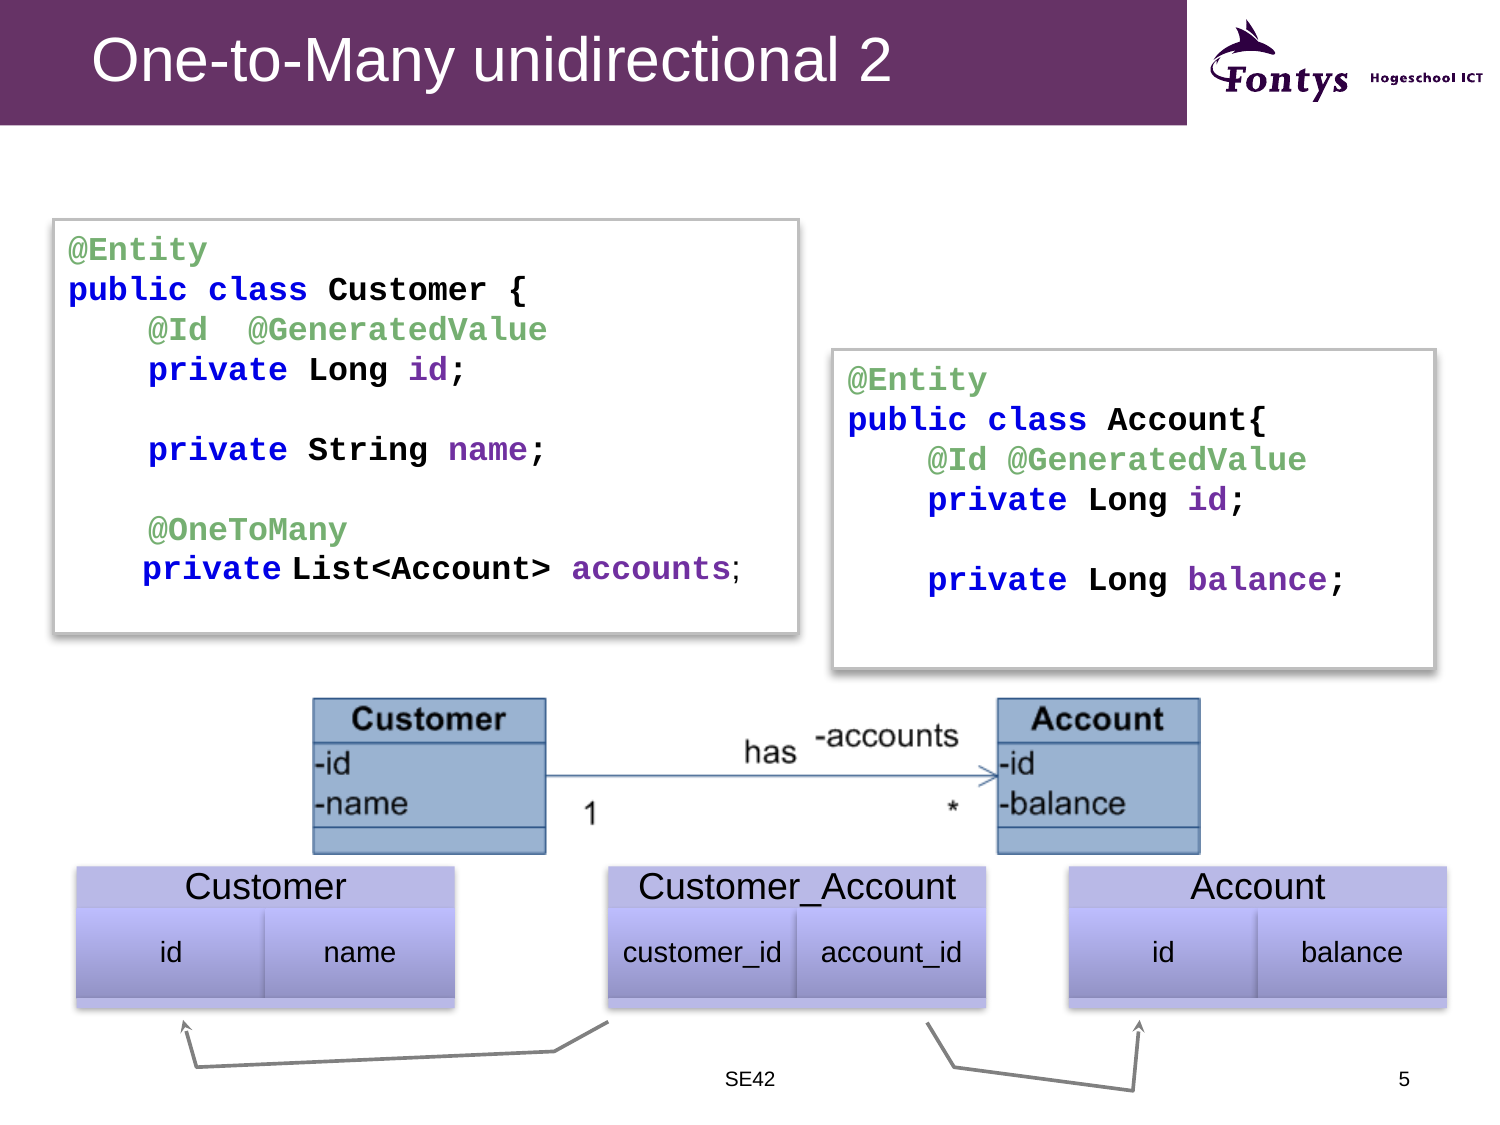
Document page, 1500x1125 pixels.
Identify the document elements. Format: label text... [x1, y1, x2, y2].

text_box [76, 866, 1448, 1091]
title One-to-Many unidirectional 2 [76, 0, 1164, 114]
picture [312, 695, 1201, 856]
list @Entity public class Customer { @Id @GeneratedValue private Long id; private String name; @OneToMany private List<Account> accounts; [52, 219, 800, 634]
list @Entity public class Account{ @Id @GeneratedValue private Long id; private Long balance; [832, 349, 1436, 670]
